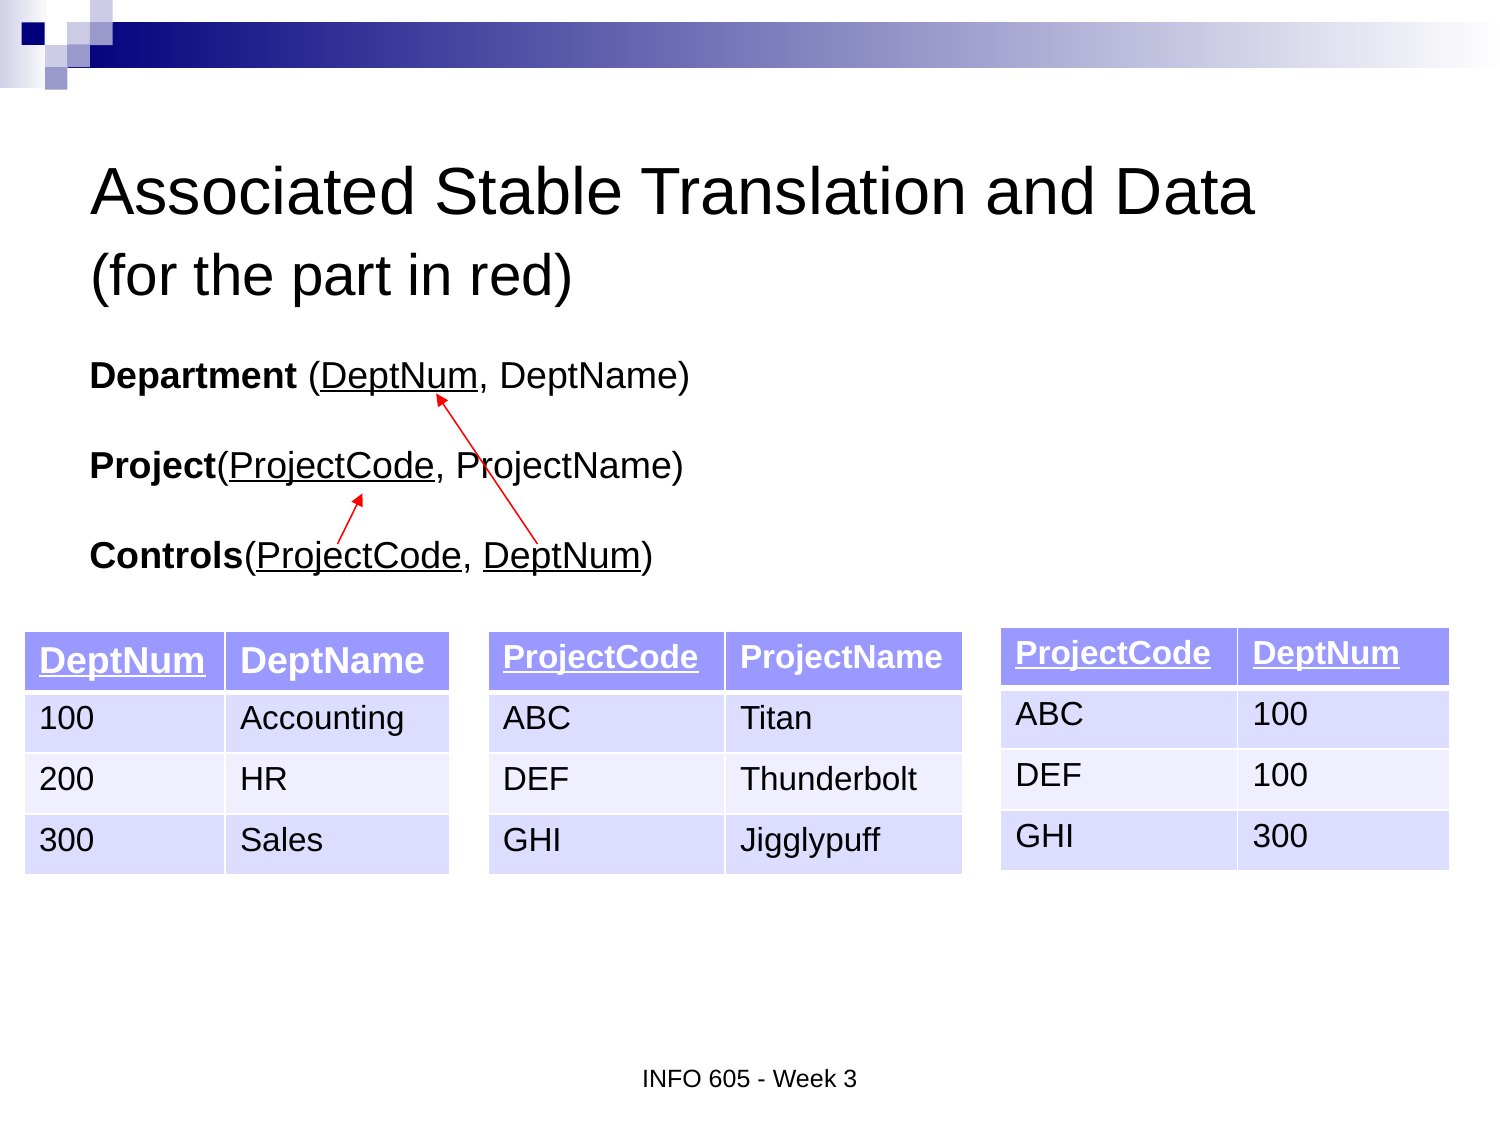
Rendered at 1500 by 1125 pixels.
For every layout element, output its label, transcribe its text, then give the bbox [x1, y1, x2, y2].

table_cell 300 [1238, 811, 1449, 870]
table_cell GHI [489, 815, 724, 874]
table_cell GHI [1001, 811, 1237, 870]
table_cell 100 [25, 695, 224, 752]
table_cell 200 [25, 754, 224, 813]
table_cell Sales [226, 815, 449, 874]
table_header DeptName [226, 632, 449, 690]
table_cell Titan [726, 695, 962, 752]
table_cell 100 [1238, 750, 1449, 809]
table_header ProjectCode [1001, 628, 1237, 685]
footer INFO 605 - Week 3 [512, 1024, 988, 1101]
table_cell 300 [25, 815, 224, 874]
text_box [435, 393, 538, 545]
table_cell DEF [489, 754, 724, 813]
list (for the part in red) [75, 237, 1450, 388]
table_cell 100 [1238, 691, 1449, 748]
table_cell Accounting [226, 695, 449, 752]
table_header ProjectCode [489, 632, 724, 690]
text_box Department (DeptNum, DeptName) Project(ProjectCode, ProjectName) Controls(ProjectCode, DeptNum) [74, 343, 706, 583]
table_cell DEF [1001, 750, 1237, 809]
table_cell ABC [1001, 691, 1237, 748]
table_cell ABC [489, 695, 724, 752]
table_cell HR [226, 754, 449, 813]
table_header DeptNum [25, 632, 224, 690]
table_header DeptNum [1238, 628, 1449, 685]
table_cell Jigglypuff [726, 815, 962, 874]
table_cell Thunderbolt [726, 754, 962, 813]
title Associated Stable Translation and Data [75, 75, 1425, 237]
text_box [337, 493, 363, 545]
table_header ProjectName [726, 632, 962, 690]
